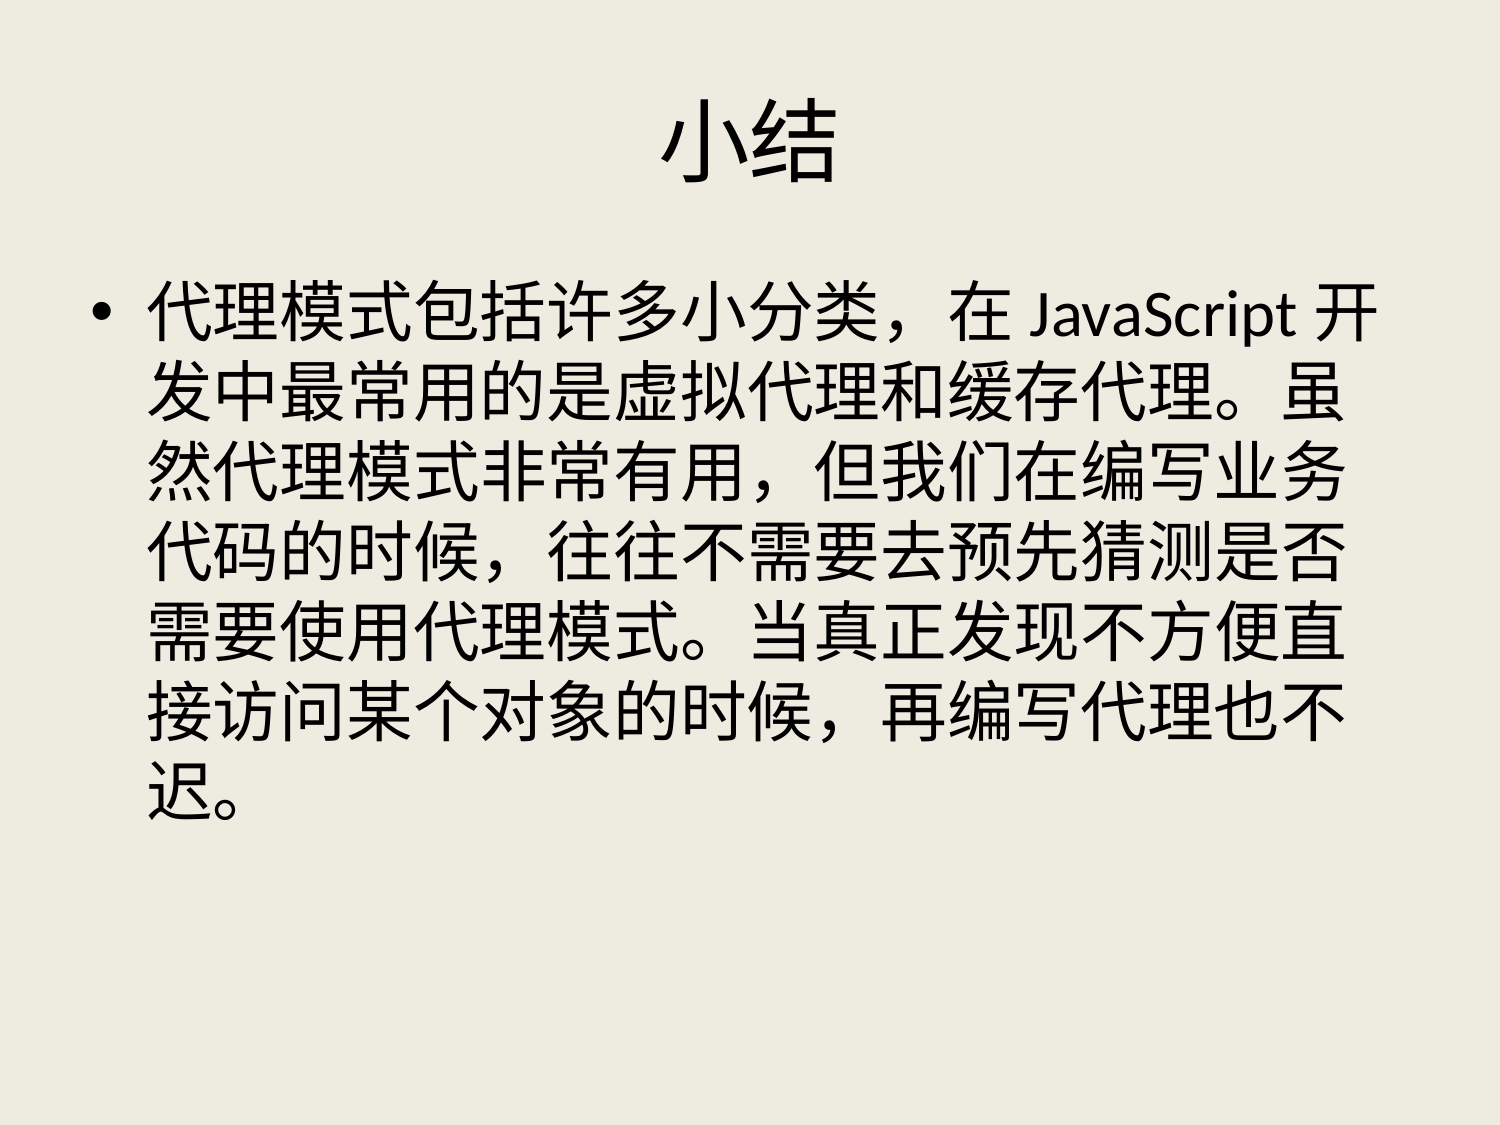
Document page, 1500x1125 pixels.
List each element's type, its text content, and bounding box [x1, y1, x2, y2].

list 代理模式包括许多小分类，在JavaScript开发中最常用的是虚拟代理和缓存代理。虽然代理模式非常有用，但我们在编写业务代码的时候，往往不需要去预先猜测是否需要使用代理模式。当真正发现不方便直接访问某个对象的时候，再编写代理也不迟。 [75, 262, 1425, 1005]
title 小结 [75, 45, 1425, 233]
